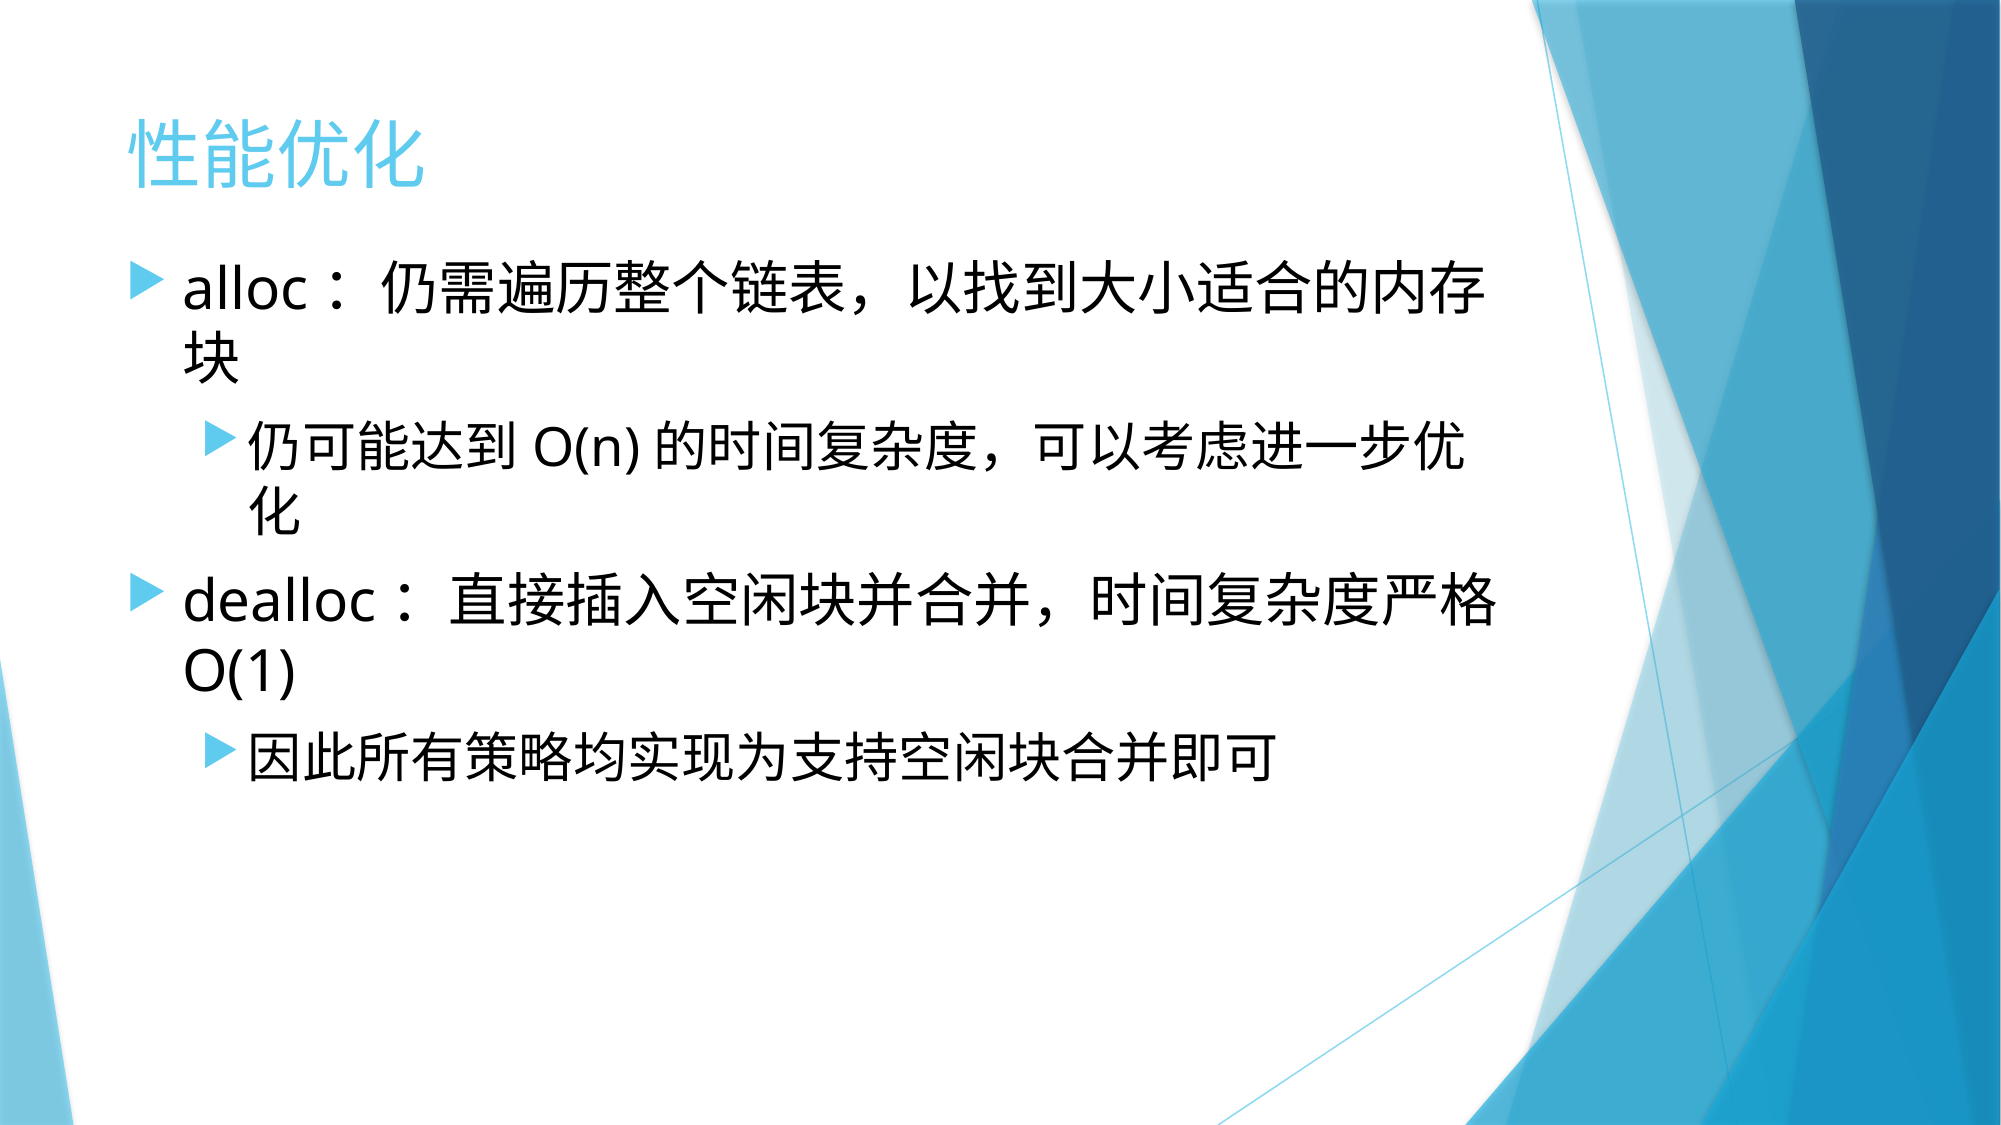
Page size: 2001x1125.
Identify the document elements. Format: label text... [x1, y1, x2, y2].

title 性能优化 [111, 99, 1522, 243]
list alloc：仍需遍历整个链表，以找到大小适合的内存块 仍可能达到O(n)的时间复杂度，可以考虑进一步优化 dealloc：直接插入空闲块并合并，时间复杂度严格O(1) 因此所有策略均实现为支持空闲块合并即可 [111, 243, 1536, 1073]
